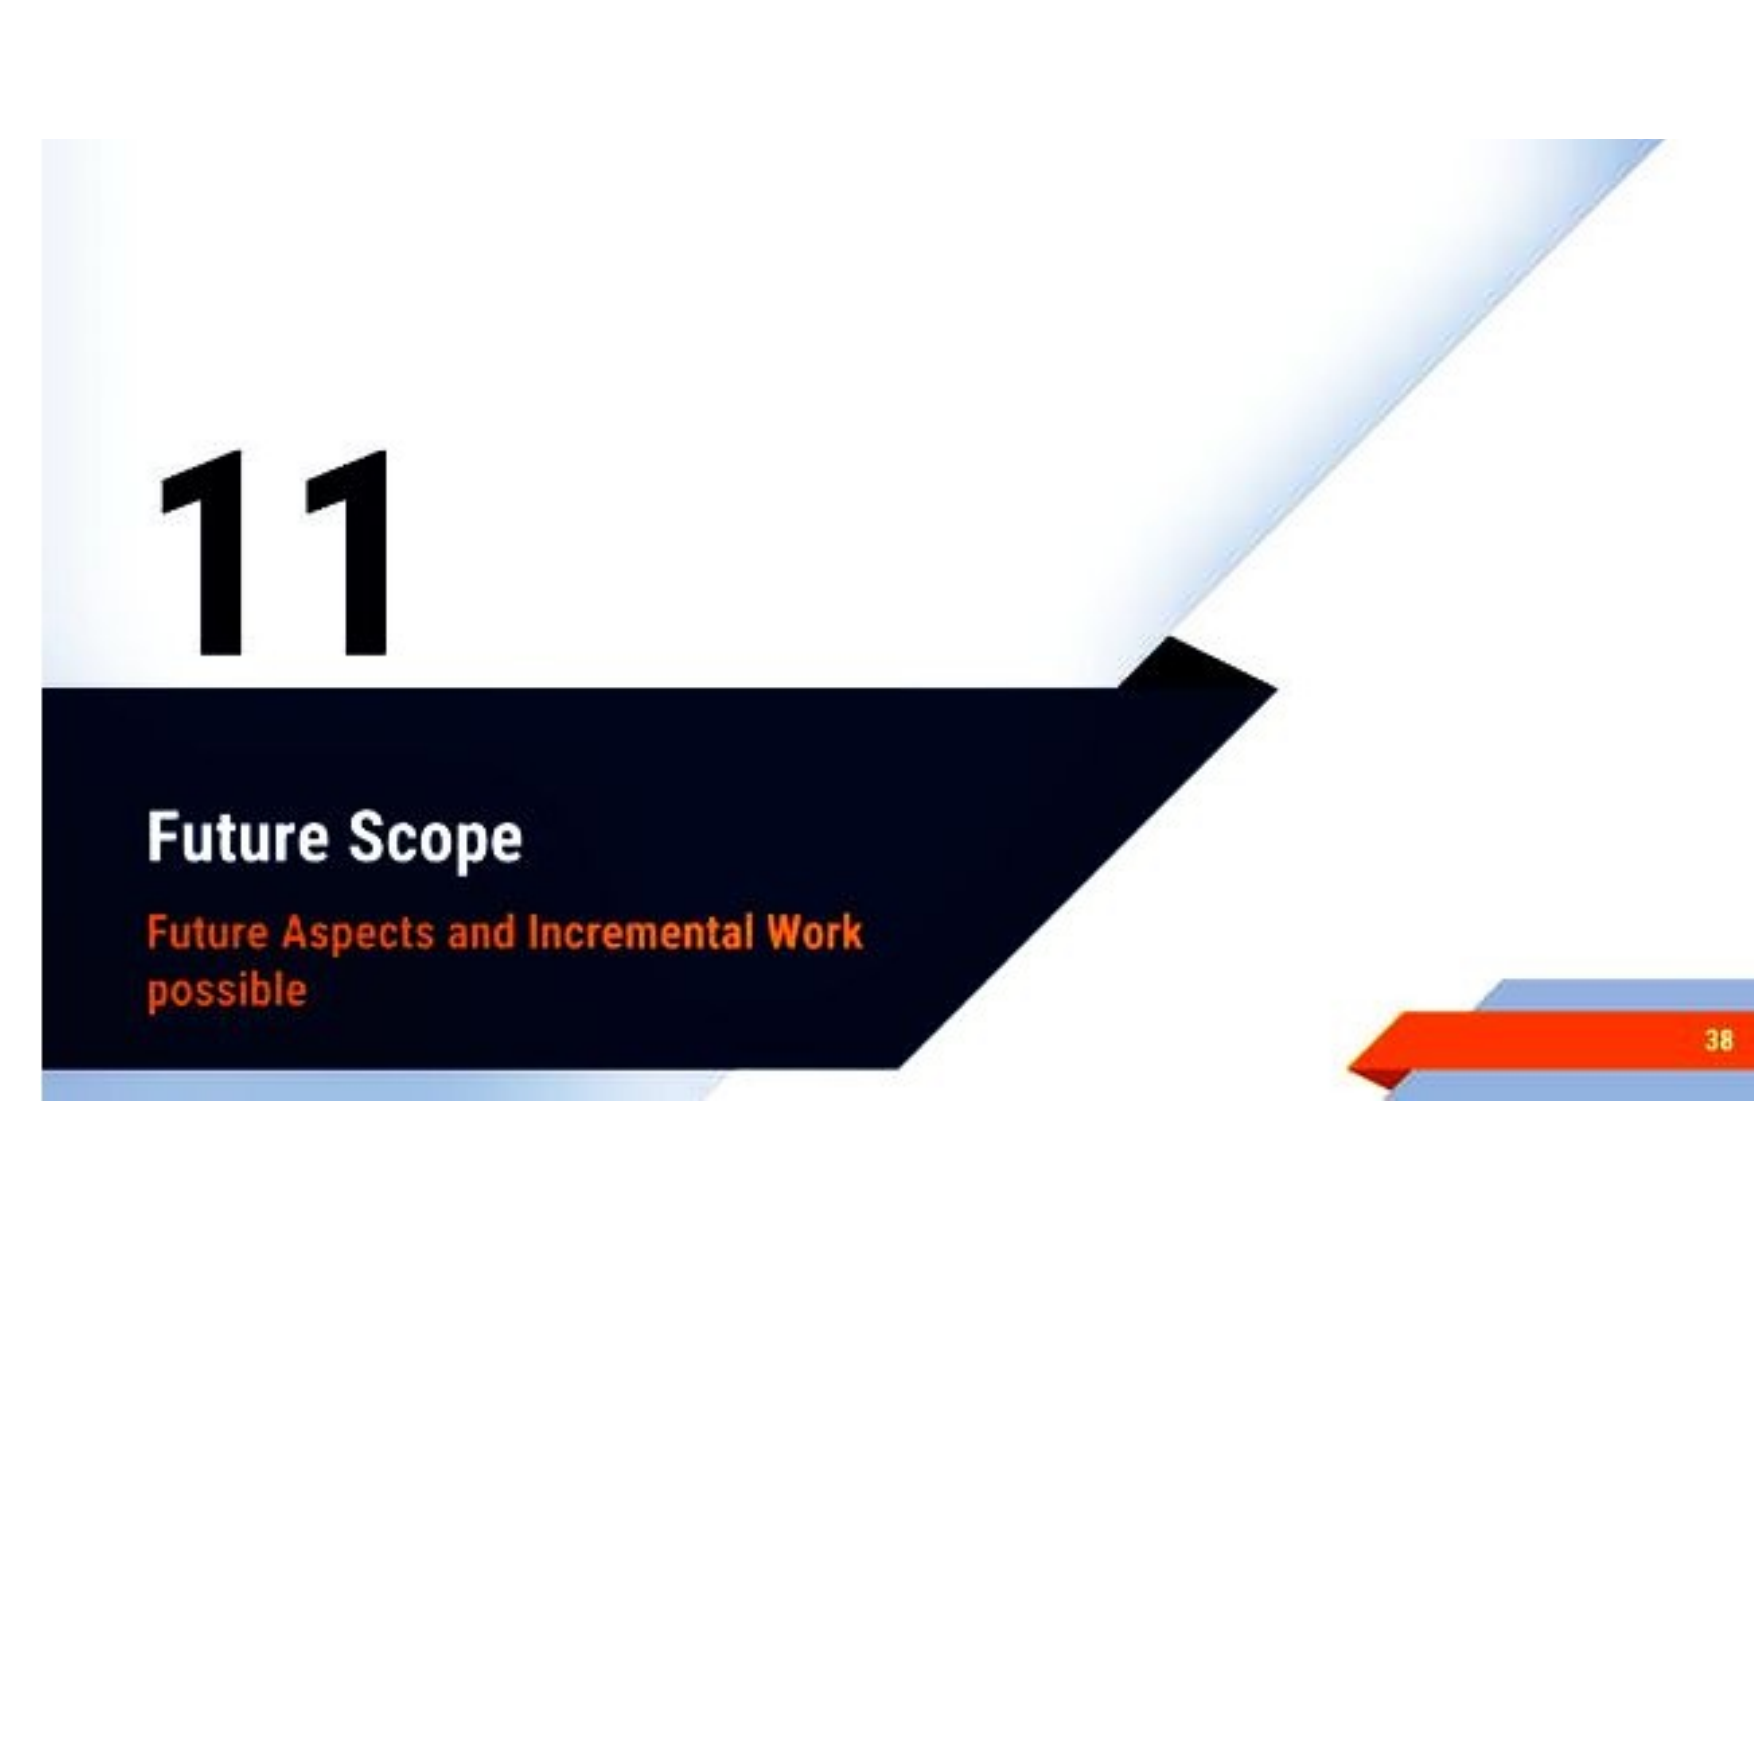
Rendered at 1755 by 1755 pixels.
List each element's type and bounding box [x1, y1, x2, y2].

picture [40, 139, 1754, 1101]
